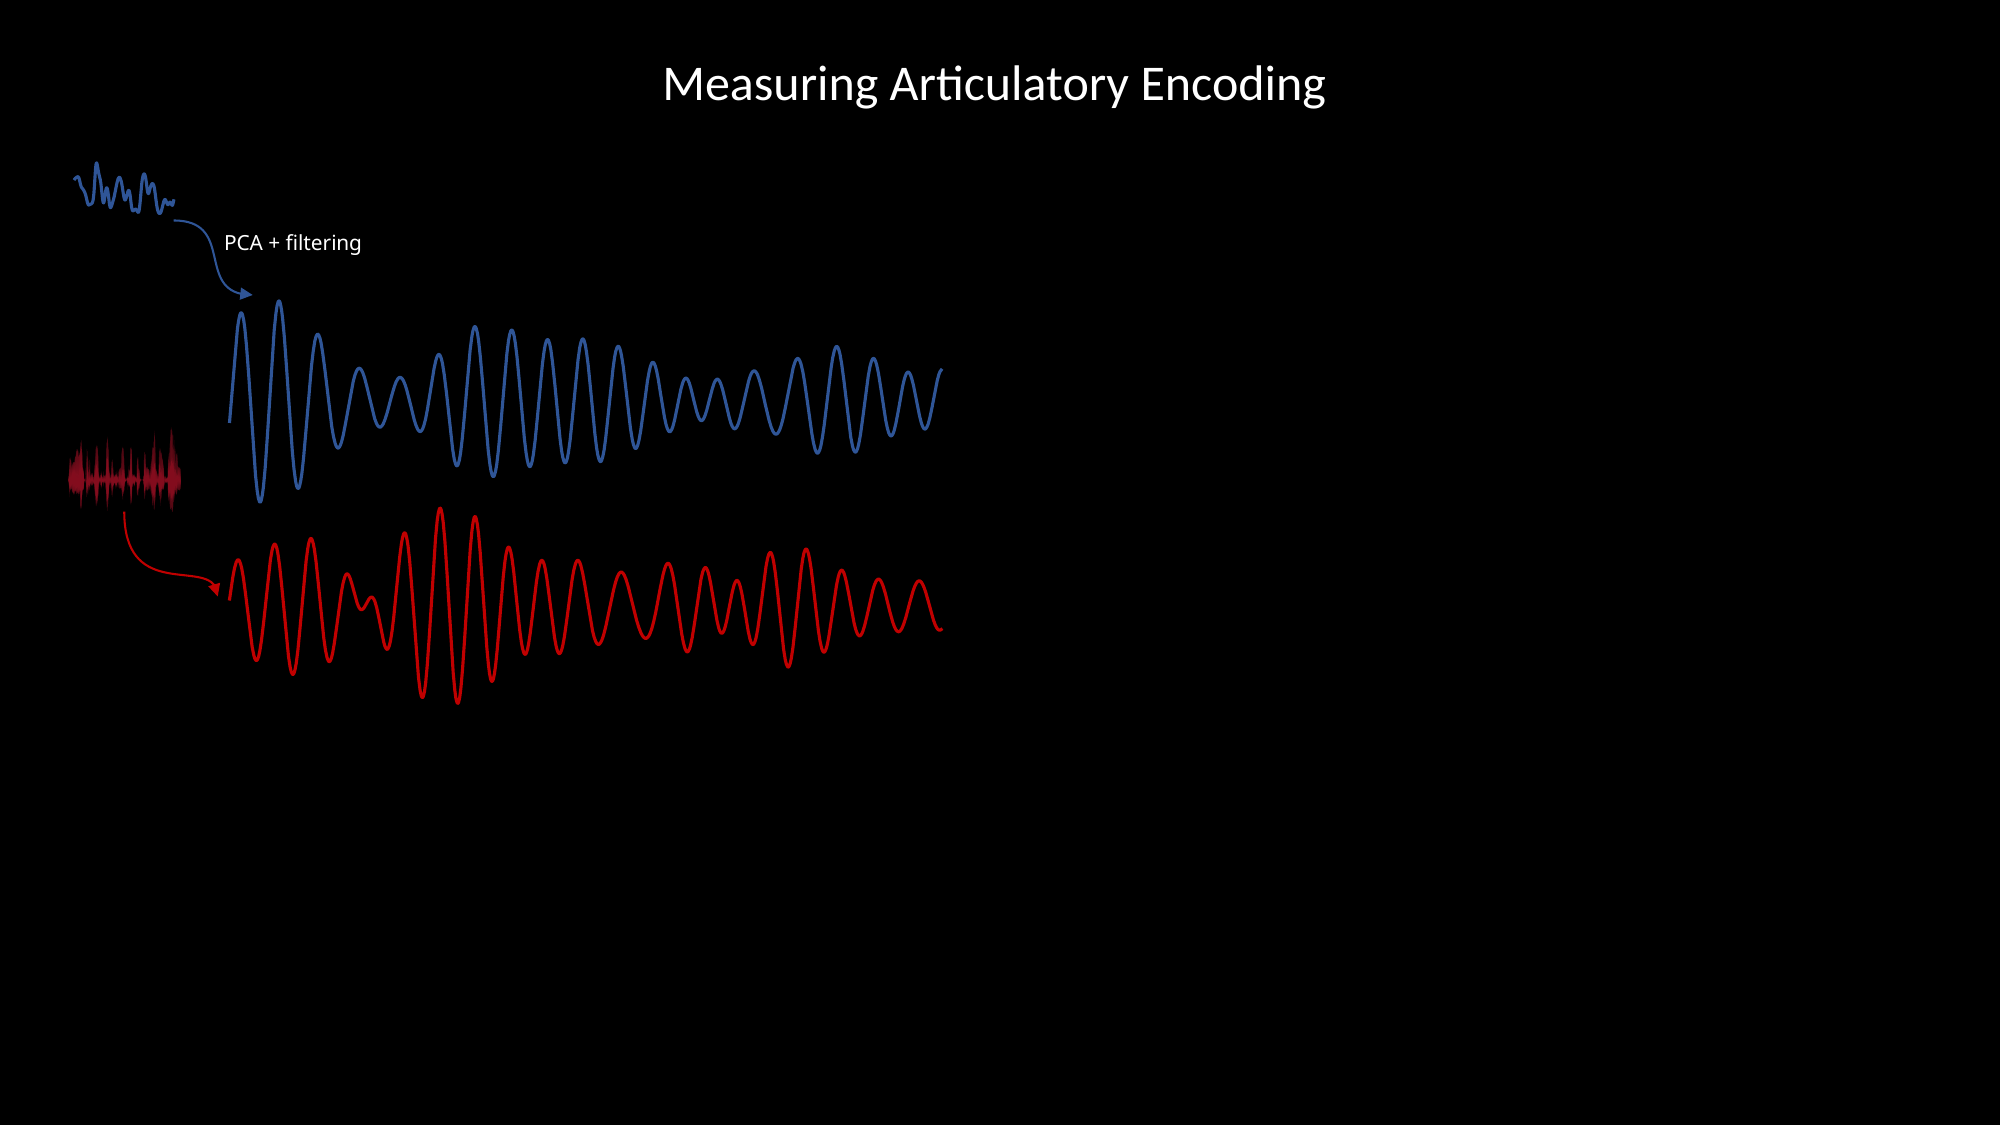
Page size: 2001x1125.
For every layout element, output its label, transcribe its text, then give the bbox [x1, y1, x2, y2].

text_box [74, 162, 174, 214]
text_box PCA + filtering [253, 222, 377, 263]
picture [68, 427, 181, 512]
text_box Measuring Articulatory Encoding [647, 43, 1353, 118]
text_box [173, 220, 253, 295]
text_box [229, 508, 942, 704]
text_box [229, 301, 942, 503]
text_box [128, 507, 214, 601]
